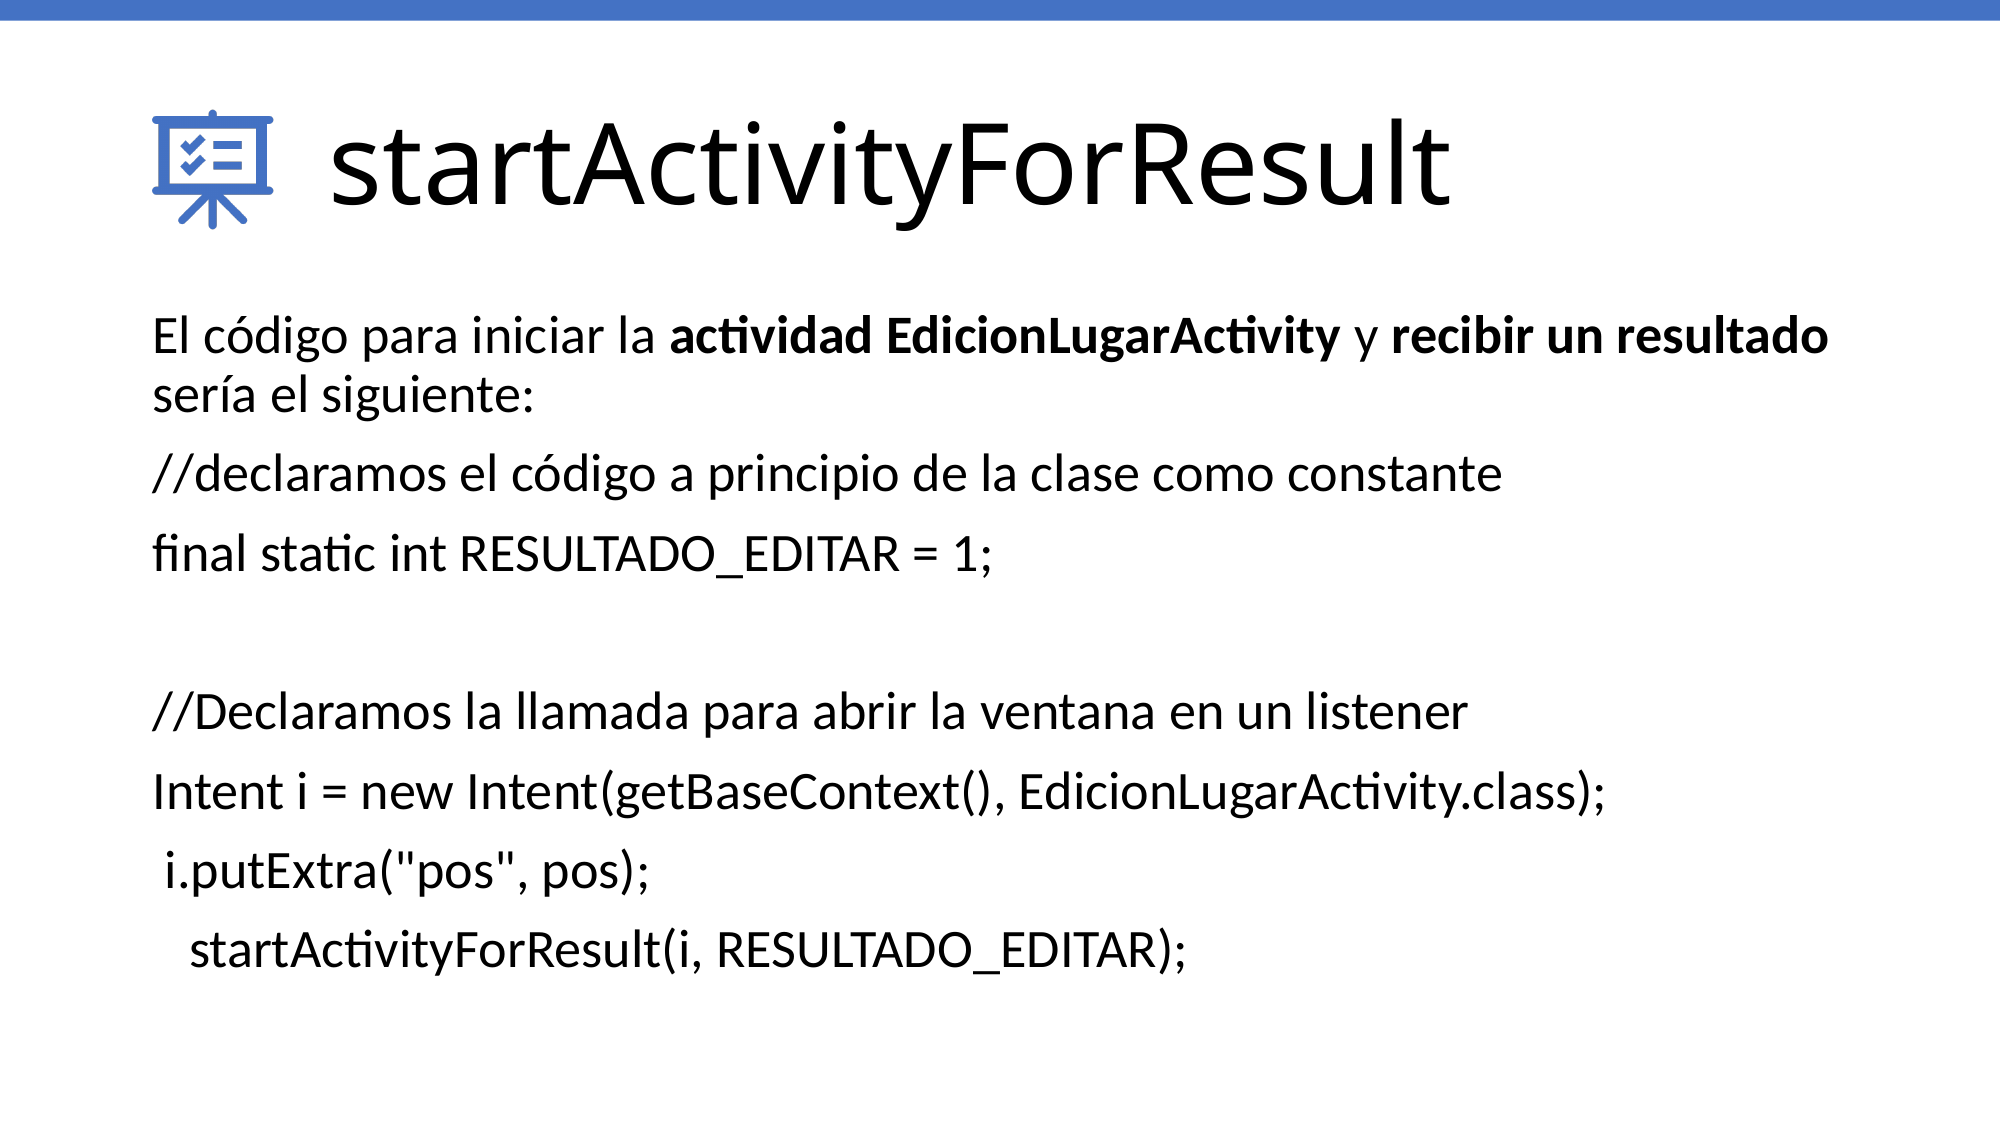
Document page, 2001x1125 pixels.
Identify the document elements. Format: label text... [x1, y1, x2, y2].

title startActivityForResult [313, 59, 1863, 278]
list El código para iniciar la actividad EdicionLugarActivity y recibir un resultado sería el siguiente: //declaramos el código a principio de la clase como constante final static int RESULTADO_EDITAR = 1; //Declaramos la llamada para abrir la ventana en un listener Intent i = new Intent(getBaseContext(), EdicionLugarActivity.class); i.putExtra("pos", pos); startActivityForResult(i, RESULTADO_EDITAR); [137, 299, 1863, 1014]
text_box [0, 0, 2000, 21]
picture [137, 93, 288, 244]
